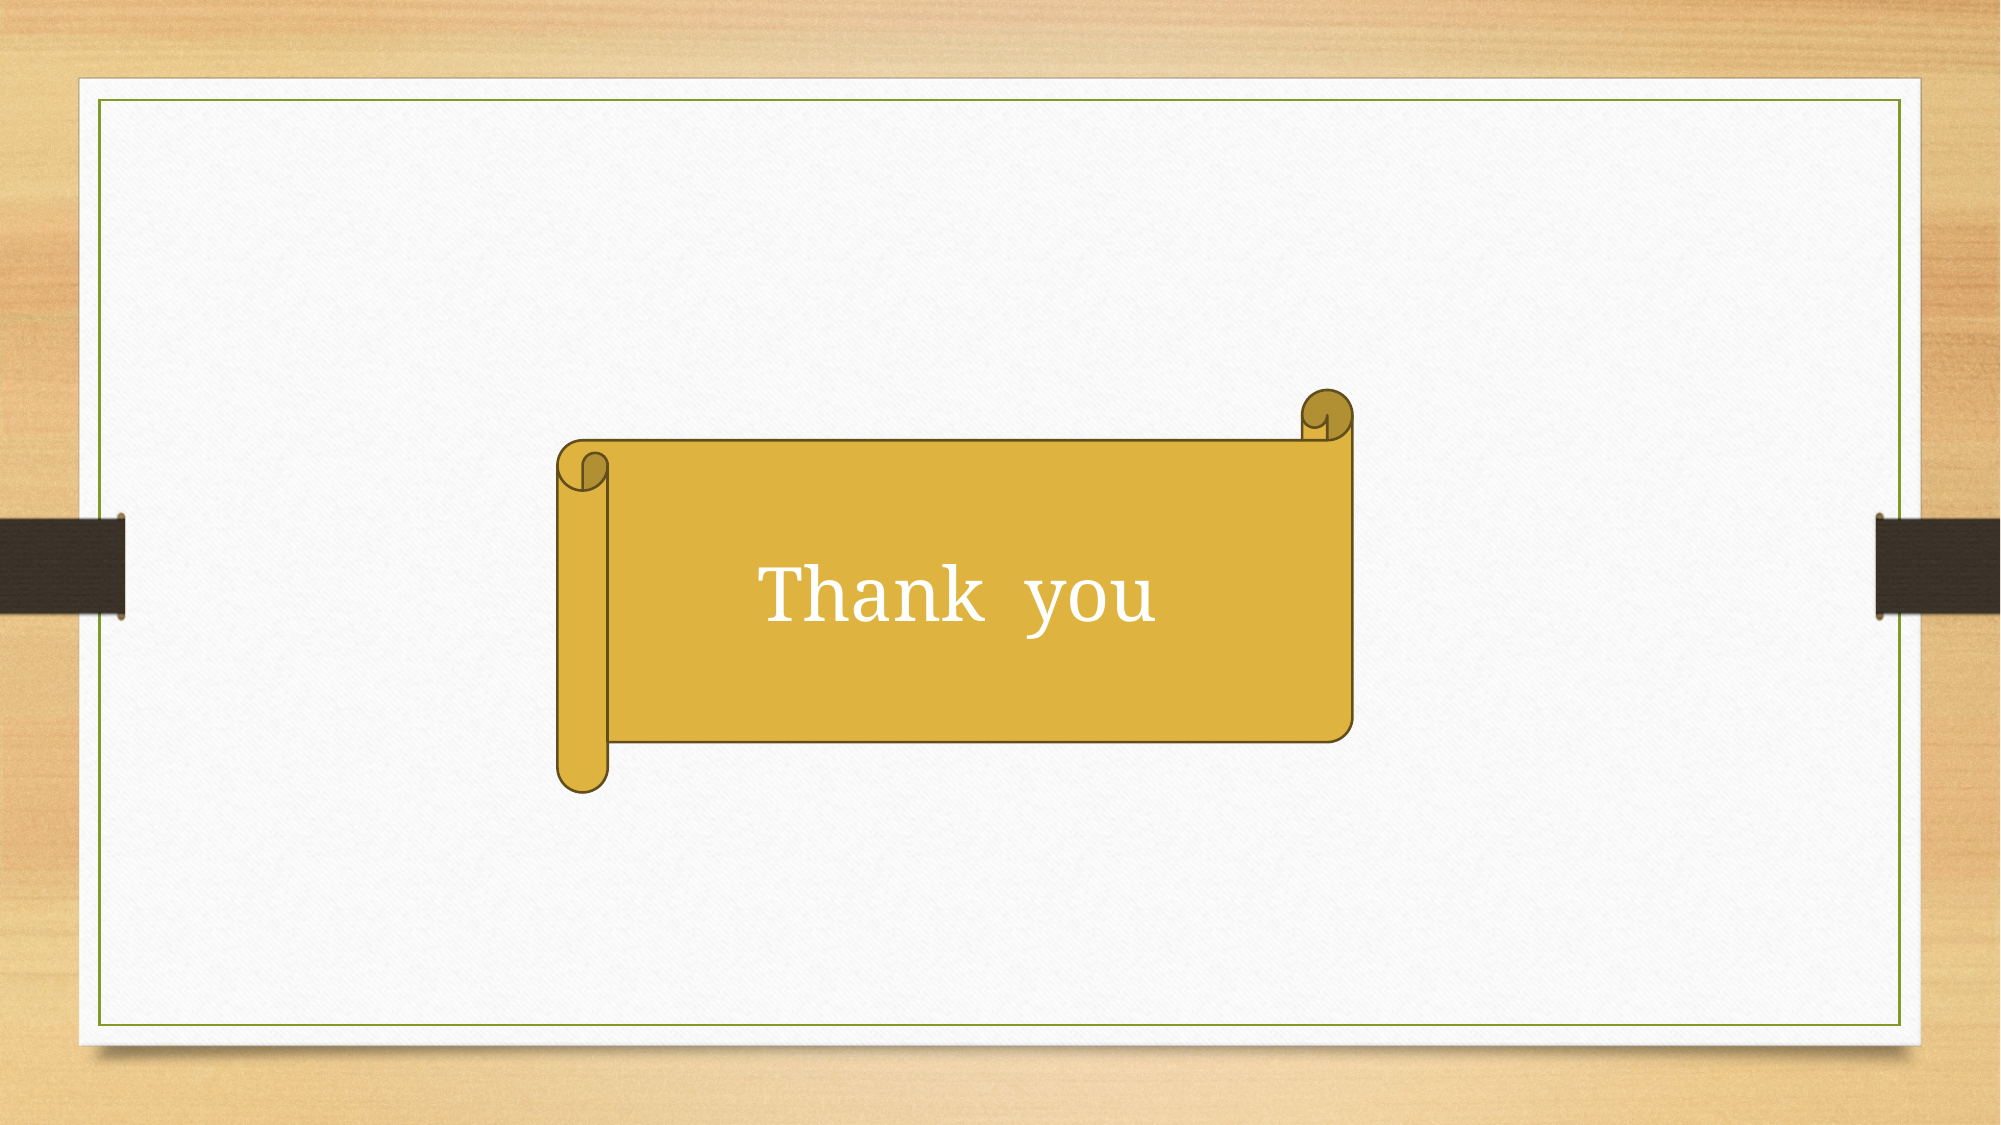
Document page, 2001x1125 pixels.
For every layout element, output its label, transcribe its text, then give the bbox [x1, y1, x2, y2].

picture [0, 0, 2001, 1125]
text_box Thank you [556, 388, 1354, 794]
